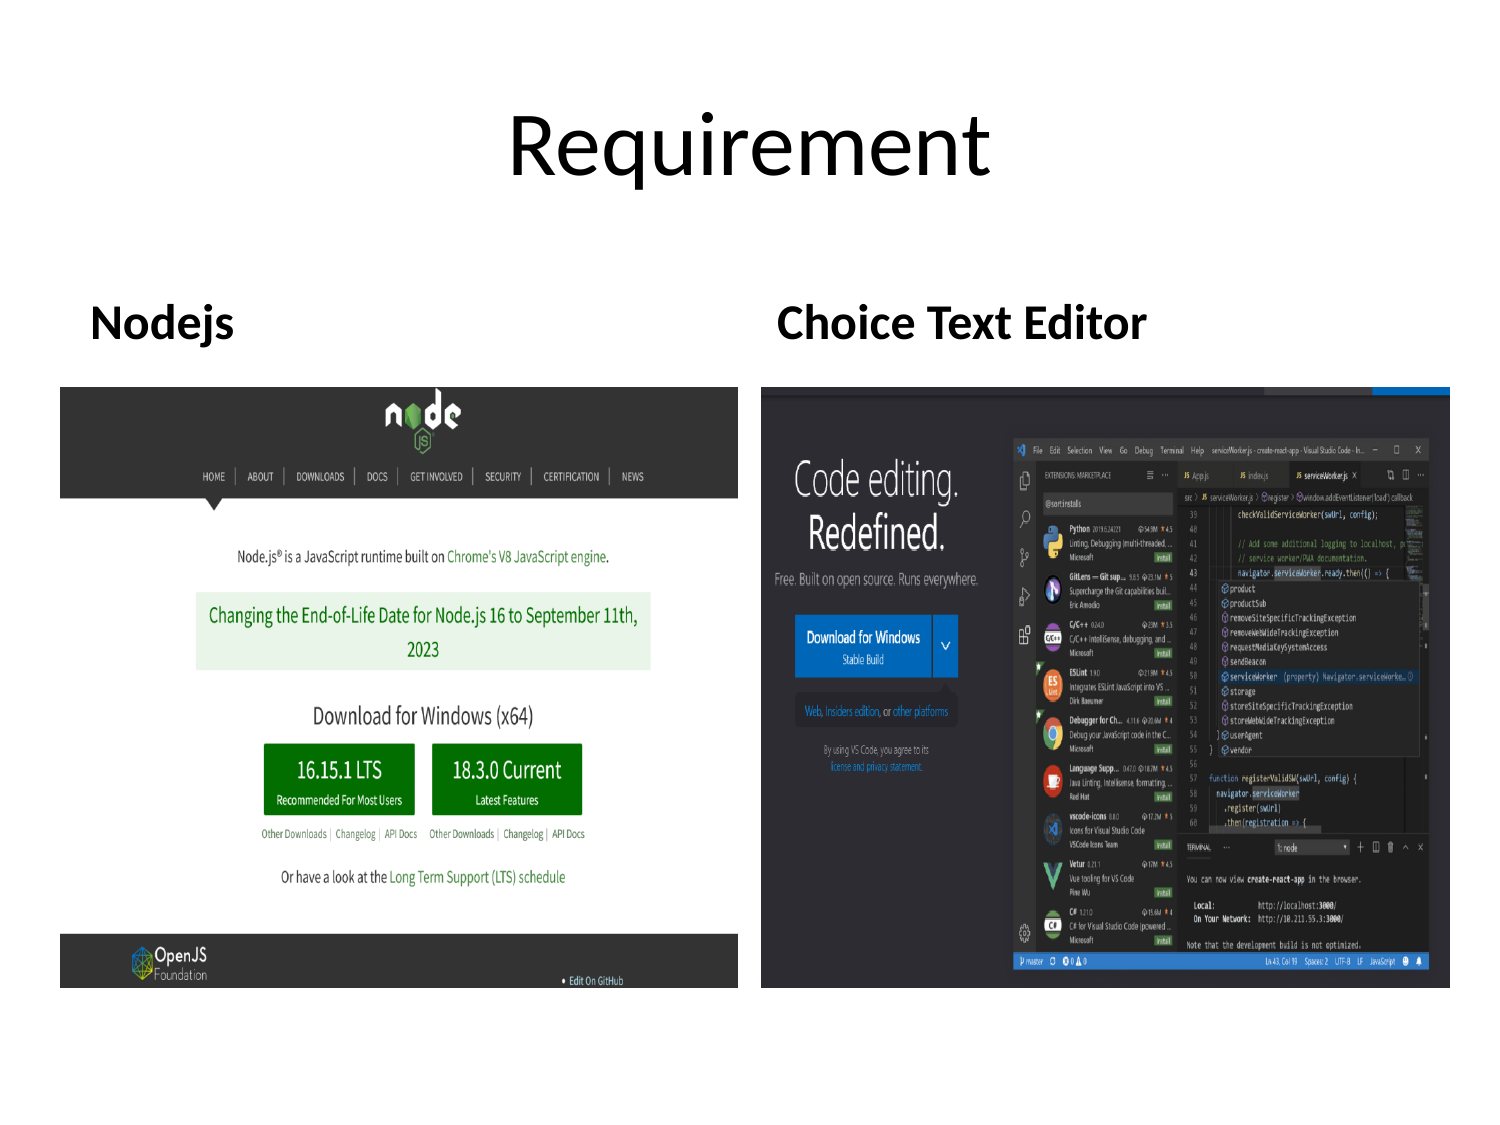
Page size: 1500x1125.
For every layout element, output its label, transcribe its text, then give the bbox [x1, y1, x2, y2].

list Choice Text Editor [761, 251, 1425, 357]
title Requirement [75, 45, 1425, 233]
list Nodejs [75, 251, 738, 357]
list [761, 387, 1451, 988]
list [60, 387, 738, 988]
